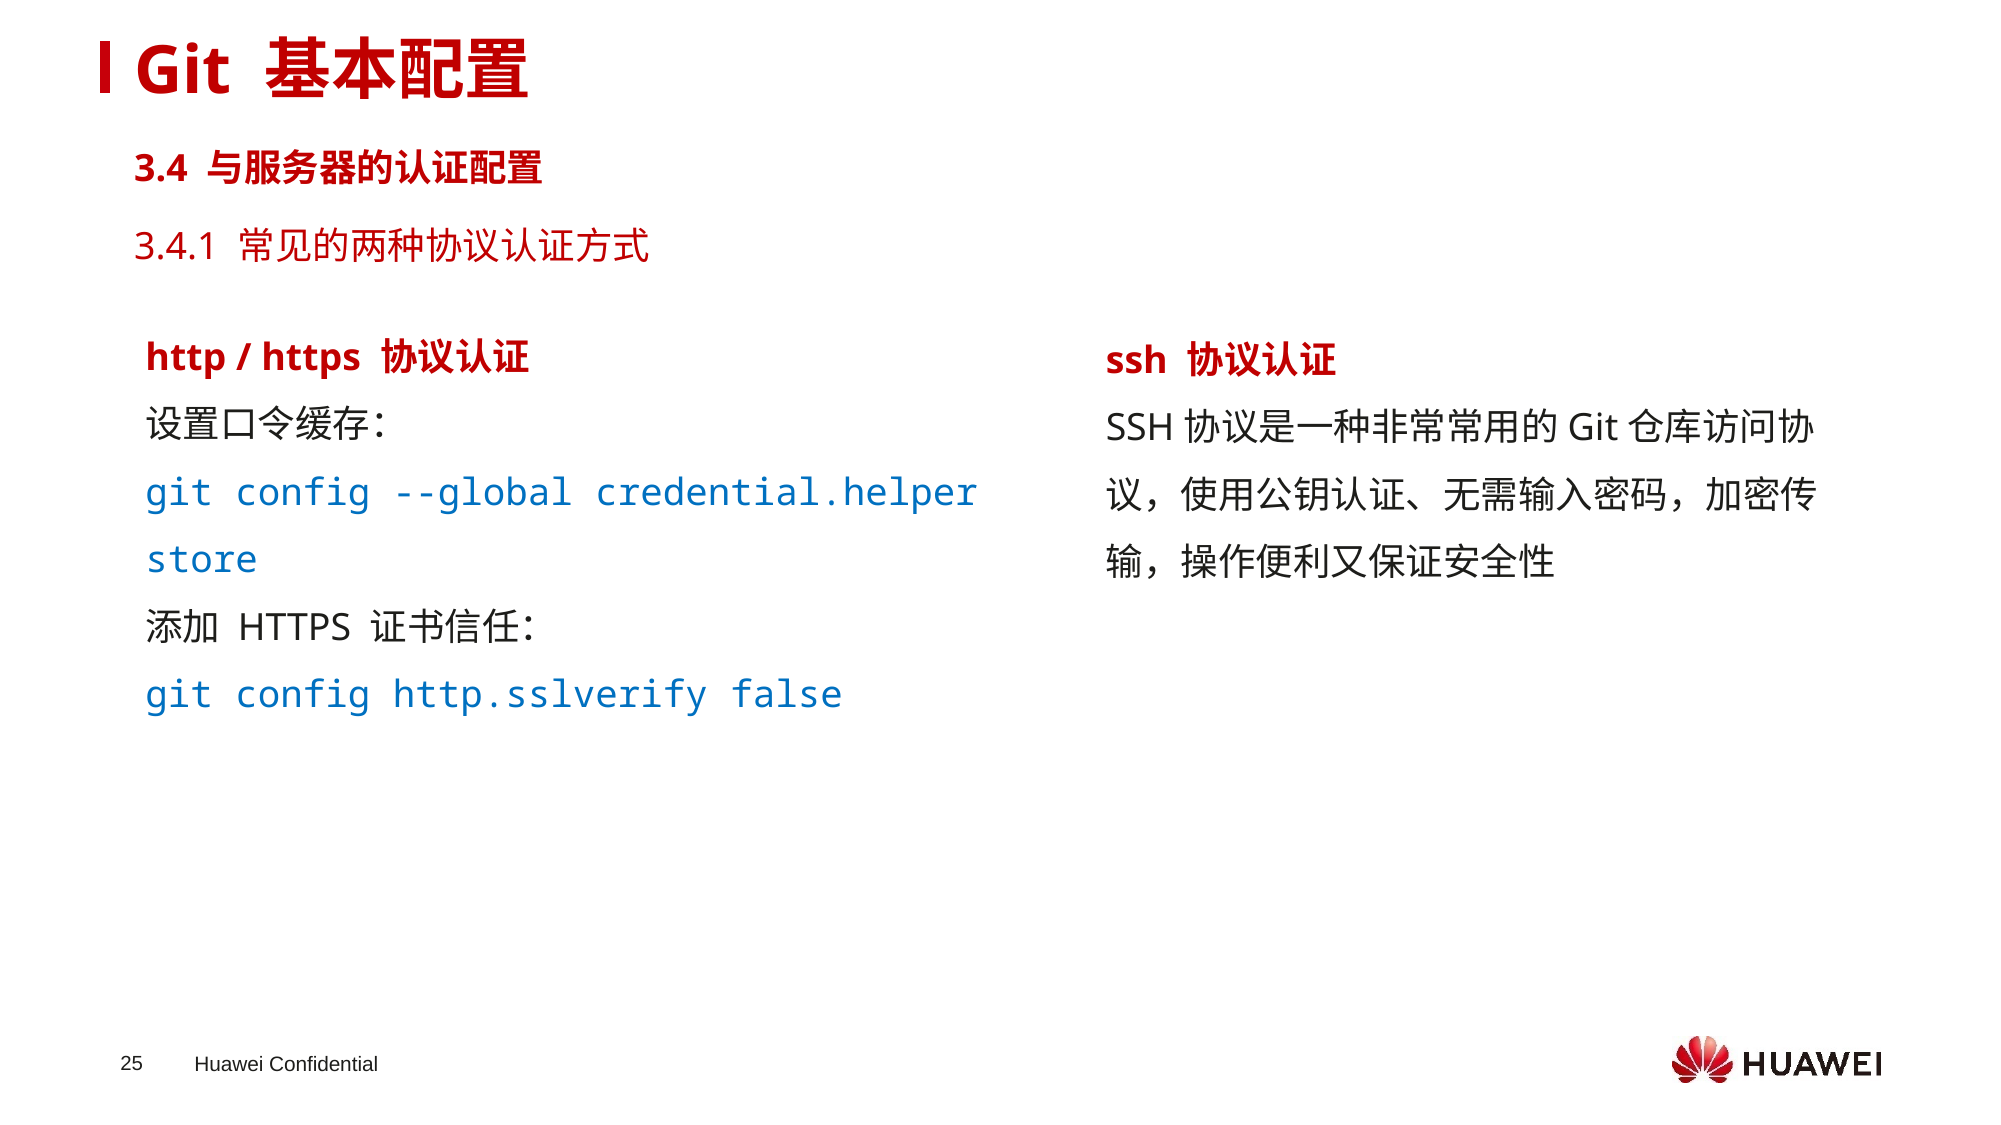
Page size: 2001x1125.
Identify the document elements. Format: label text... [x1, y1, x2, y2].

text_box ssh 协议认证 SSH协议是一种非常常用的Git仓库访问协议，使用公钥认证、无需输入密码，加密传输，操作便利又保证安全性 [1091, 306, 1847, 591]
picture [1672, 1036, 1881, 1083]
subtitle Git 基本配置 [134, 35, 1897, 199]
text_box 3.4 与服务器的认证配置 [134, 117, 1895, 195]
text_box http / https 协议认证 设置口令缓存： git config --global credential.helper store 添加 HTTPS 证书信任： git config http.sslverify false [130, 302, 1055, 723]
text_box 3.4.1 常见的两种协议认证方式 [134, 195, 1895, 300]
